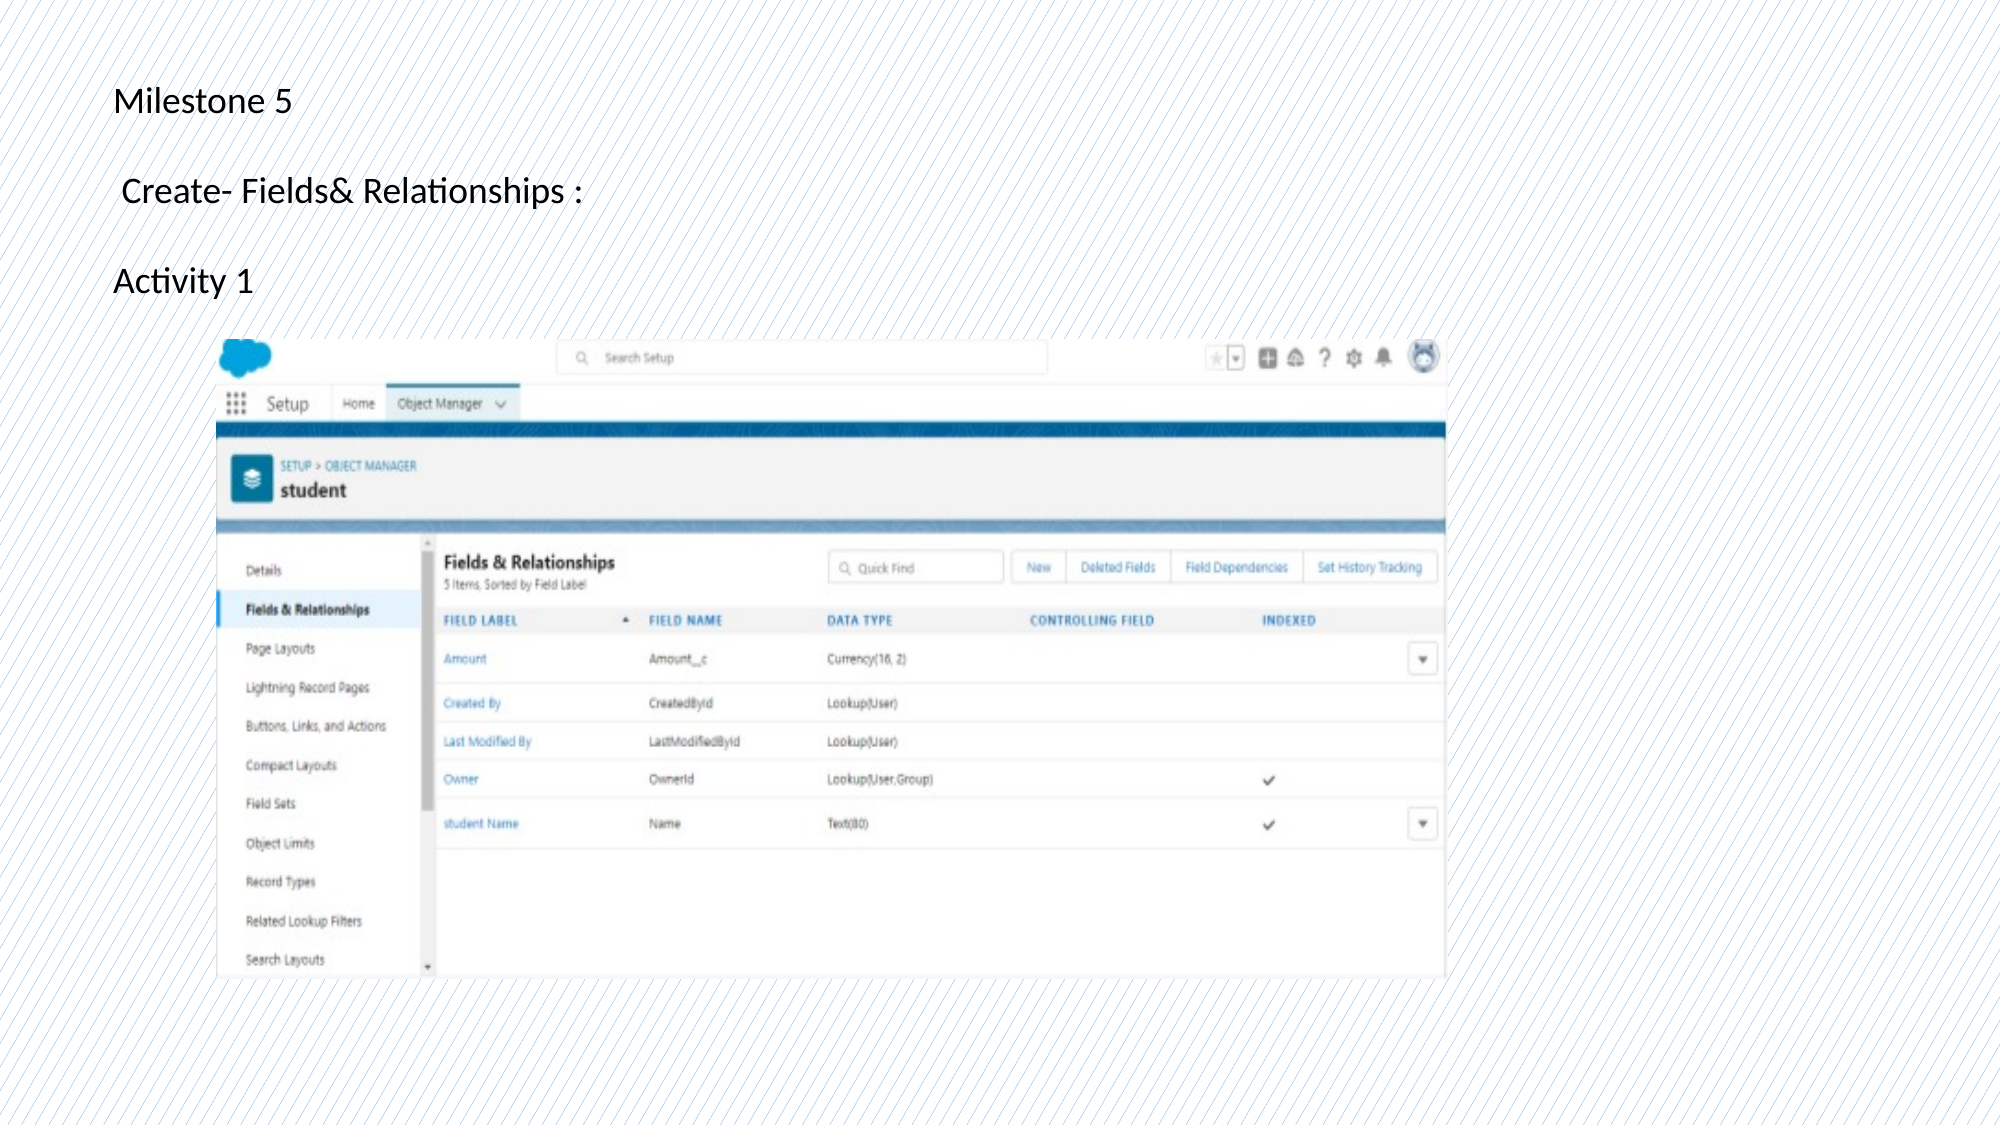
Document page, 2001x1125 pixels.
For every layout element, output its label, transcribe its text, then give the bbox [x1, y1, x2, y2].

text_box Milestone 5 Create- Fields& Relationships : Activity 1 [98, 68, 1373, 309]
picture [216, 339, 1448, 979]
